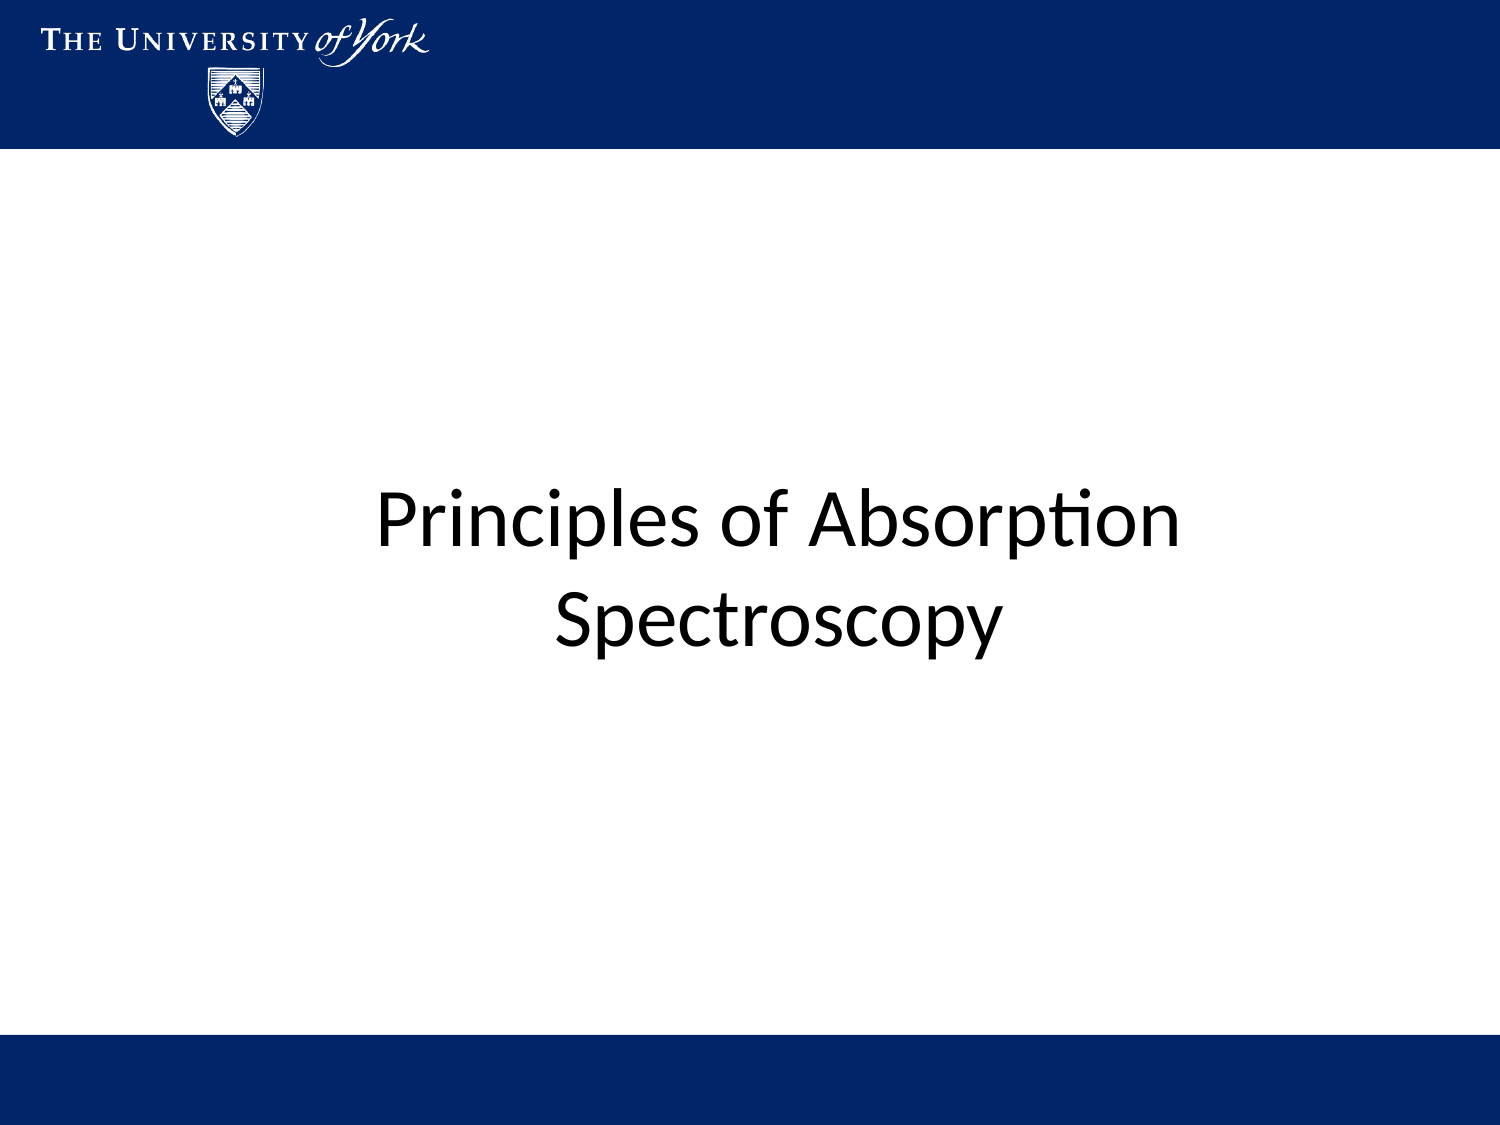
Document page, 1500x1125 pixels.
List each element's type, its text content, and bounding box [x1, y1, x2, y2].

text_box Principles of Absorption Spectroscopy [147, 456, 1412, 671]
picture [41, 18, 430, 138]
